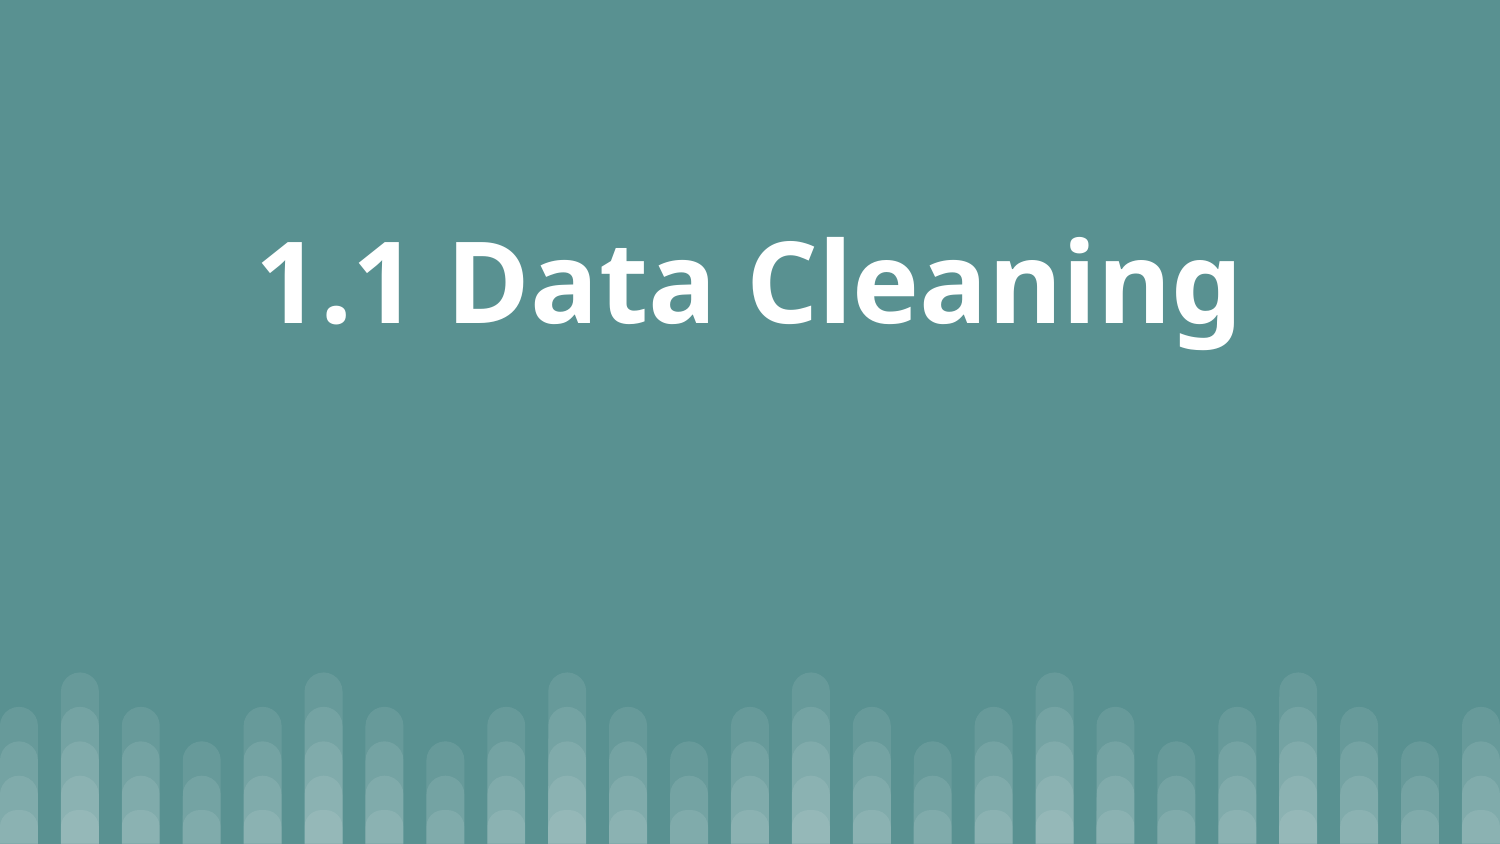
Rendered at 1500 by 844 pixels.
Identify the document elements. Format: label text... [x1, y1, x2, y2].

title 1.1 Data Cleaning [227, 126, 1273, 433]
